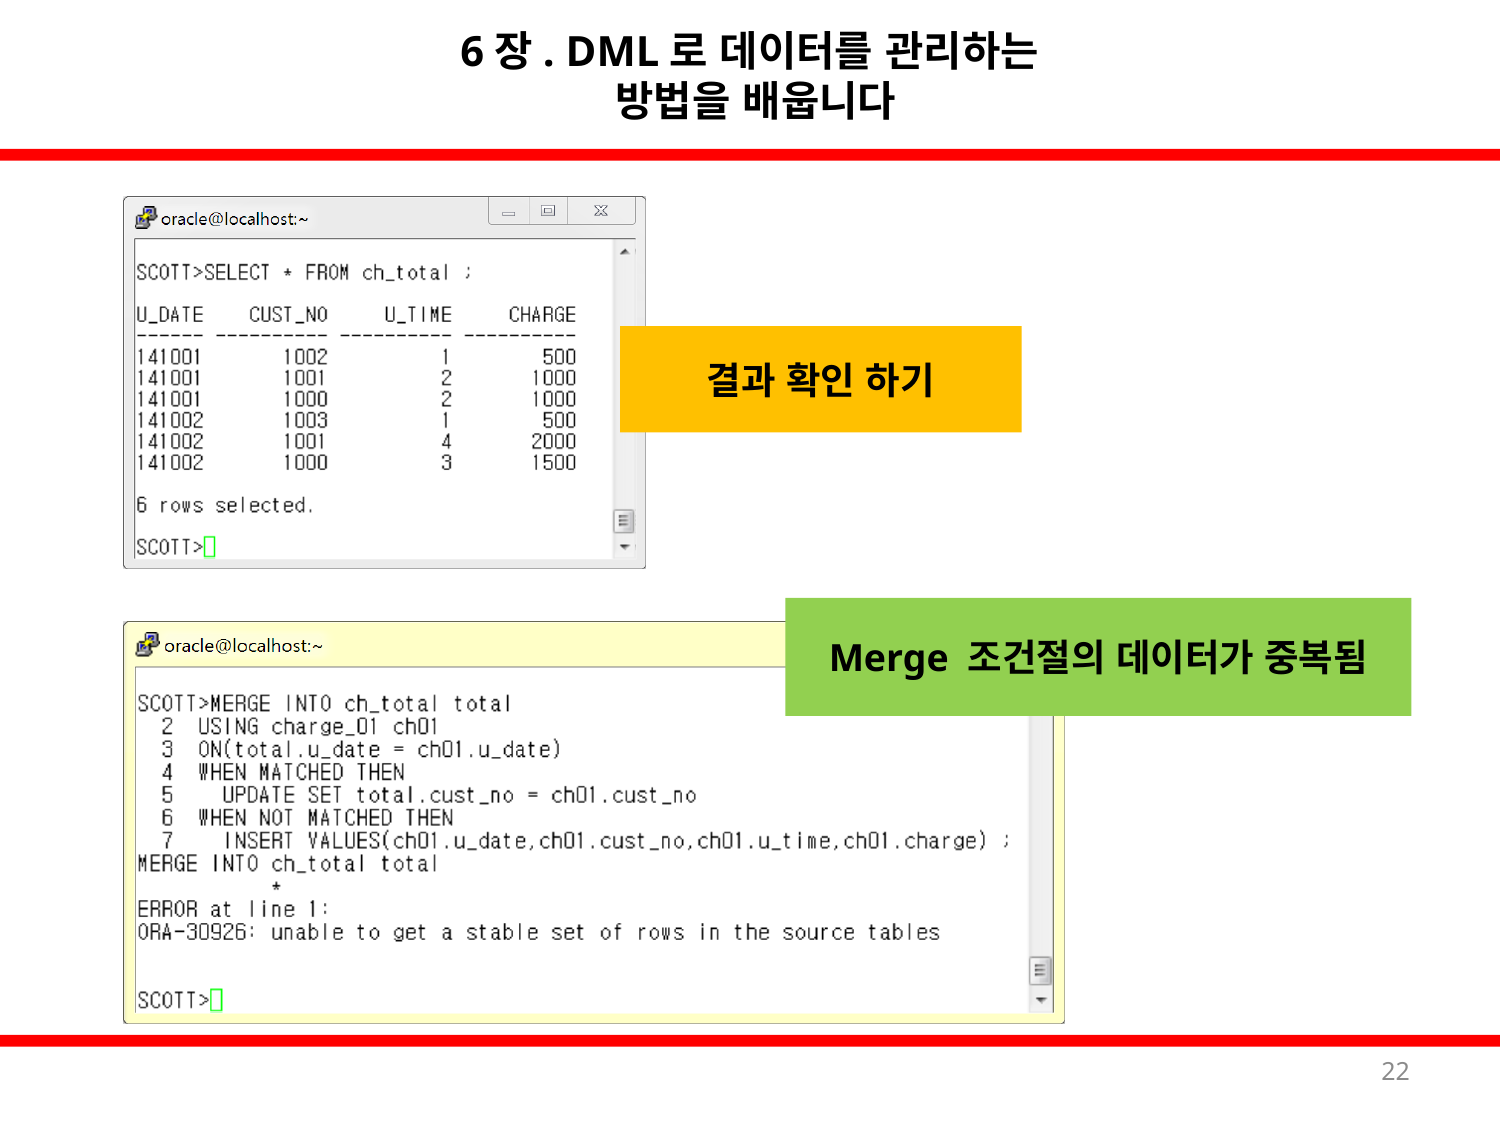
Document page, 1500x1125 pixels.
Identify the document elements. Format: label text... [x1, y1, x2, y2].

text_box 6장. DML로 데이터를 관리하는 방법을 배웁니다 [252, 0, 1260, 151]
text_box 결과 확인 하기 [650, 324, 1024, 435]
slide_number 22 [1074, 1042, 1425, 1103]
text_box [0, 1033, 1500, 1049]
text_box [0, 147, 1500, 163]
picture [123, 621, 1065, 1024]
picture [123, 196, 646, 569]
text_box Merge 조건절의 데이터가 중복됨 [783, 596, 1414, 718]
